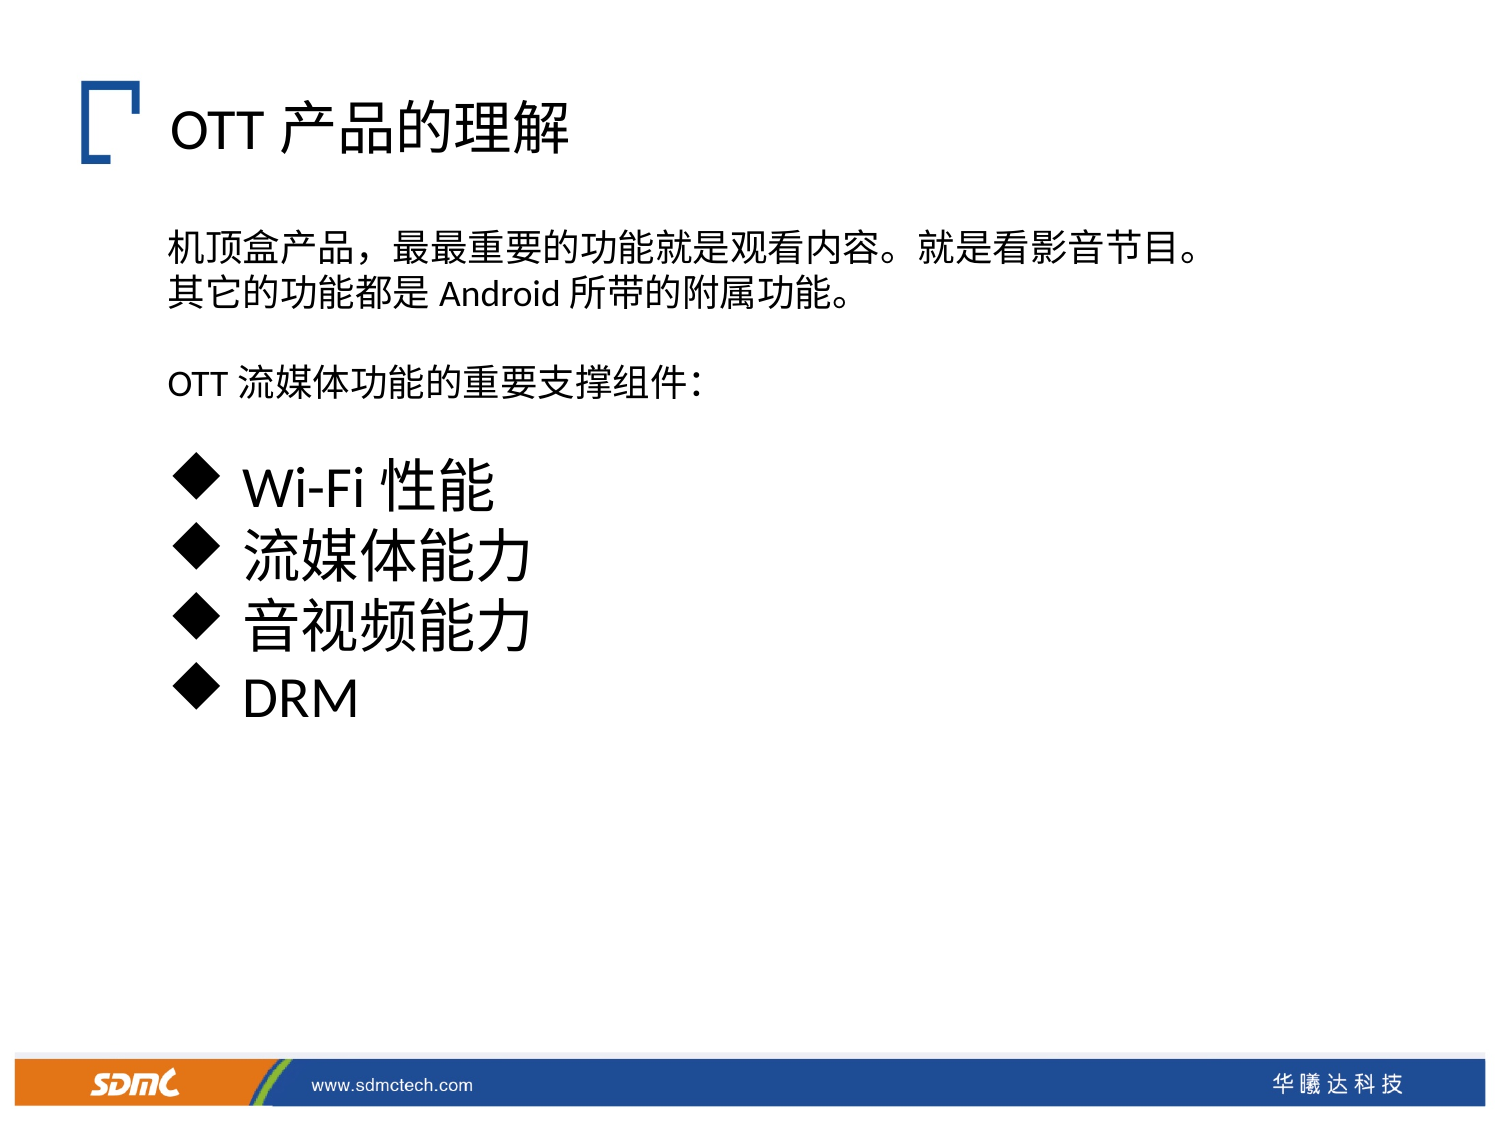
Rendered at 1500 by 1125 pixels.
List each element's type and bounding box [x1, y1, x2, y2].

list [0, 0, 1500, 1121]
